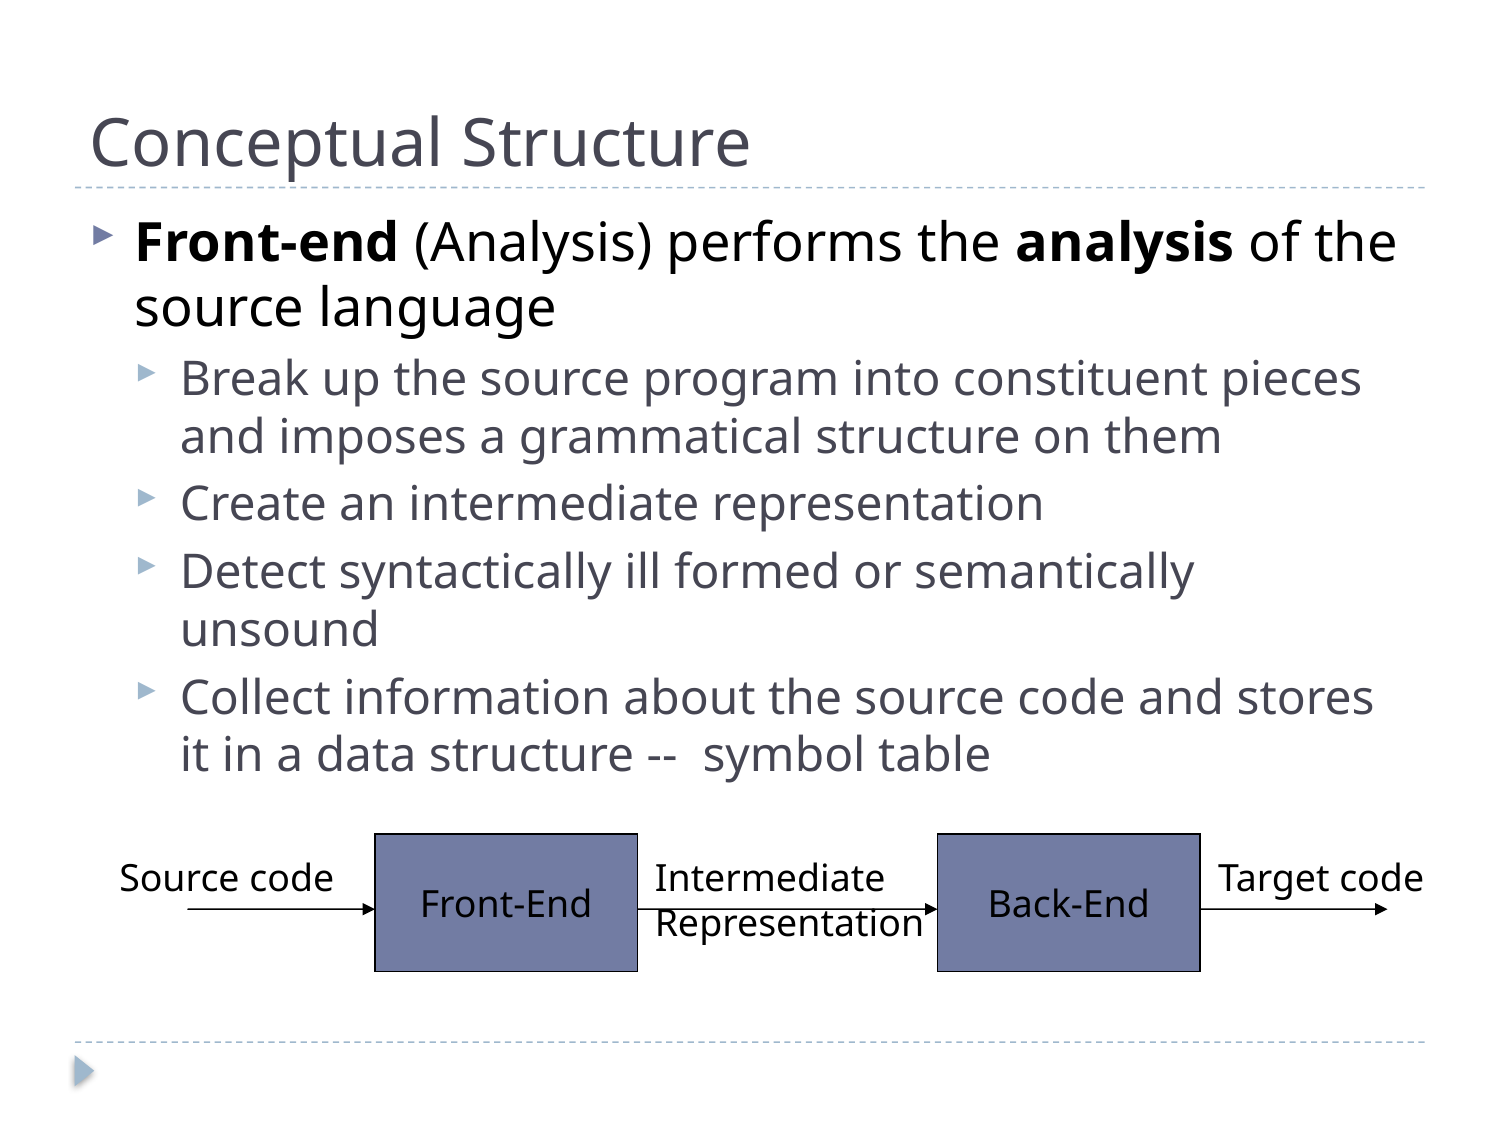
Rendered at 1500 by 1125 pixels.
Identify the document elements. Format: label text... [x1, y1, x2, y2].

text_box Intermediate Representation [640, 846, 940, 952]
text_box Back-End [937, 834, 1200, 972]
text_box Target code [1203, 846, 1440, 907]
text_box [1199, 907, 1388, 916]
text_box Source code [104, 846, 350, 907]
list Front-end (Analysis) performs the analysis of the source language Break up the source program into constituent pieces and imposes a grammatical structure on them Create an intermediate representation Detect syntactically ill formed or semantically unsound Collect information about the source code and stores it in a data structure -- symbol table [75, 200, 1425, 1010]
text_box [187, 903, 376, 916]
title Conceptual Structure [75, 24, 1425, 188]
text_box Front-End [375, 834, 638, 972]
